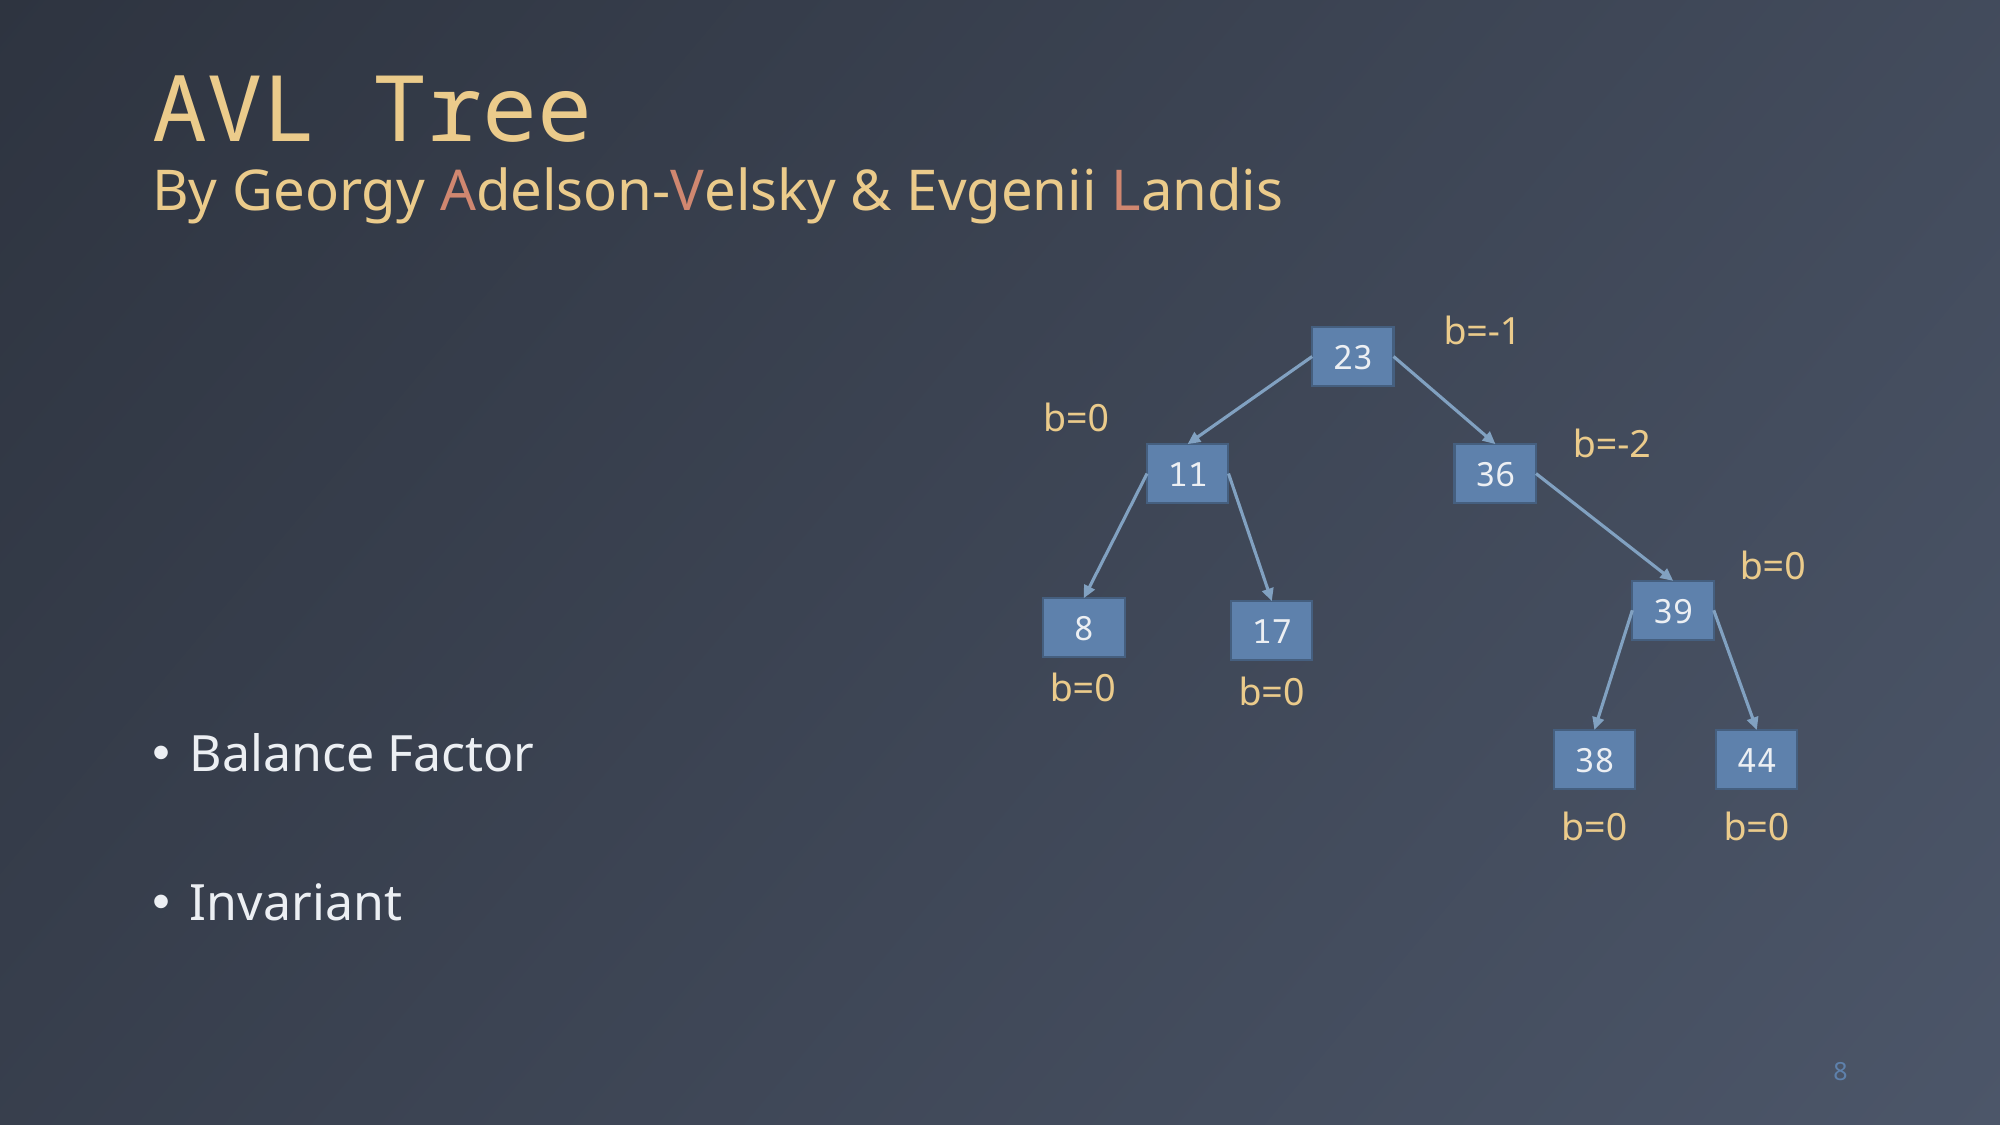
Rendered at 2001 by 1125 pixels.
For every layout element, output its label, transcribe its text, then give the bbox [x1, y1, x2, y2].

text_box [1393, 356, 1496, 445]
text_box b=0 [1223, 660, 1320, 720]
text_box b=0 [1708, 795, 1805, 856]
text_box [1535, 473, 1674, 581]
text_box b=0 [1546, 795, 1643, 856]
slide_number 8 [1738, 1042, 1863, 1103]
text_box b=-1 [1428, 299, 1537, 360]
text_box b=0 [1028, 386, 1125, 446]
title AVL Tree By Georgy Adelson-Velsky & Evgenii Landis [137, 26, 1863, 230]
text_box 39 [1631, 580, 1715, 641]
text_box b=0 [1725, 534, 1821, 595]
text_box 23 [1311, 326, 1395, 387]
text_box 17 [1230, 600, 1313, 660]
text_box 44 [1715, 729, 1798, 790]
text_box 38 [1553, 729, 1636, 790]
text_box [1713, 610, 1757, 730]
text_box 36 [1453, 443, 1537, 504]
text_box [1187, 356, 1313, 445]
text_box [1228, 473, 1272, 601]
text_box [1594, 610, 1633, 730]
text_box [1083, 473, 1147, 598]
text_box 11 [1146, 443, 1229, 504]
text_box 8 [1042, 597, 1126, 656]
text_box b=0 [1035, 656, 1131, 717]
text_box b=-2 [1558, 412, 1666, 473]
